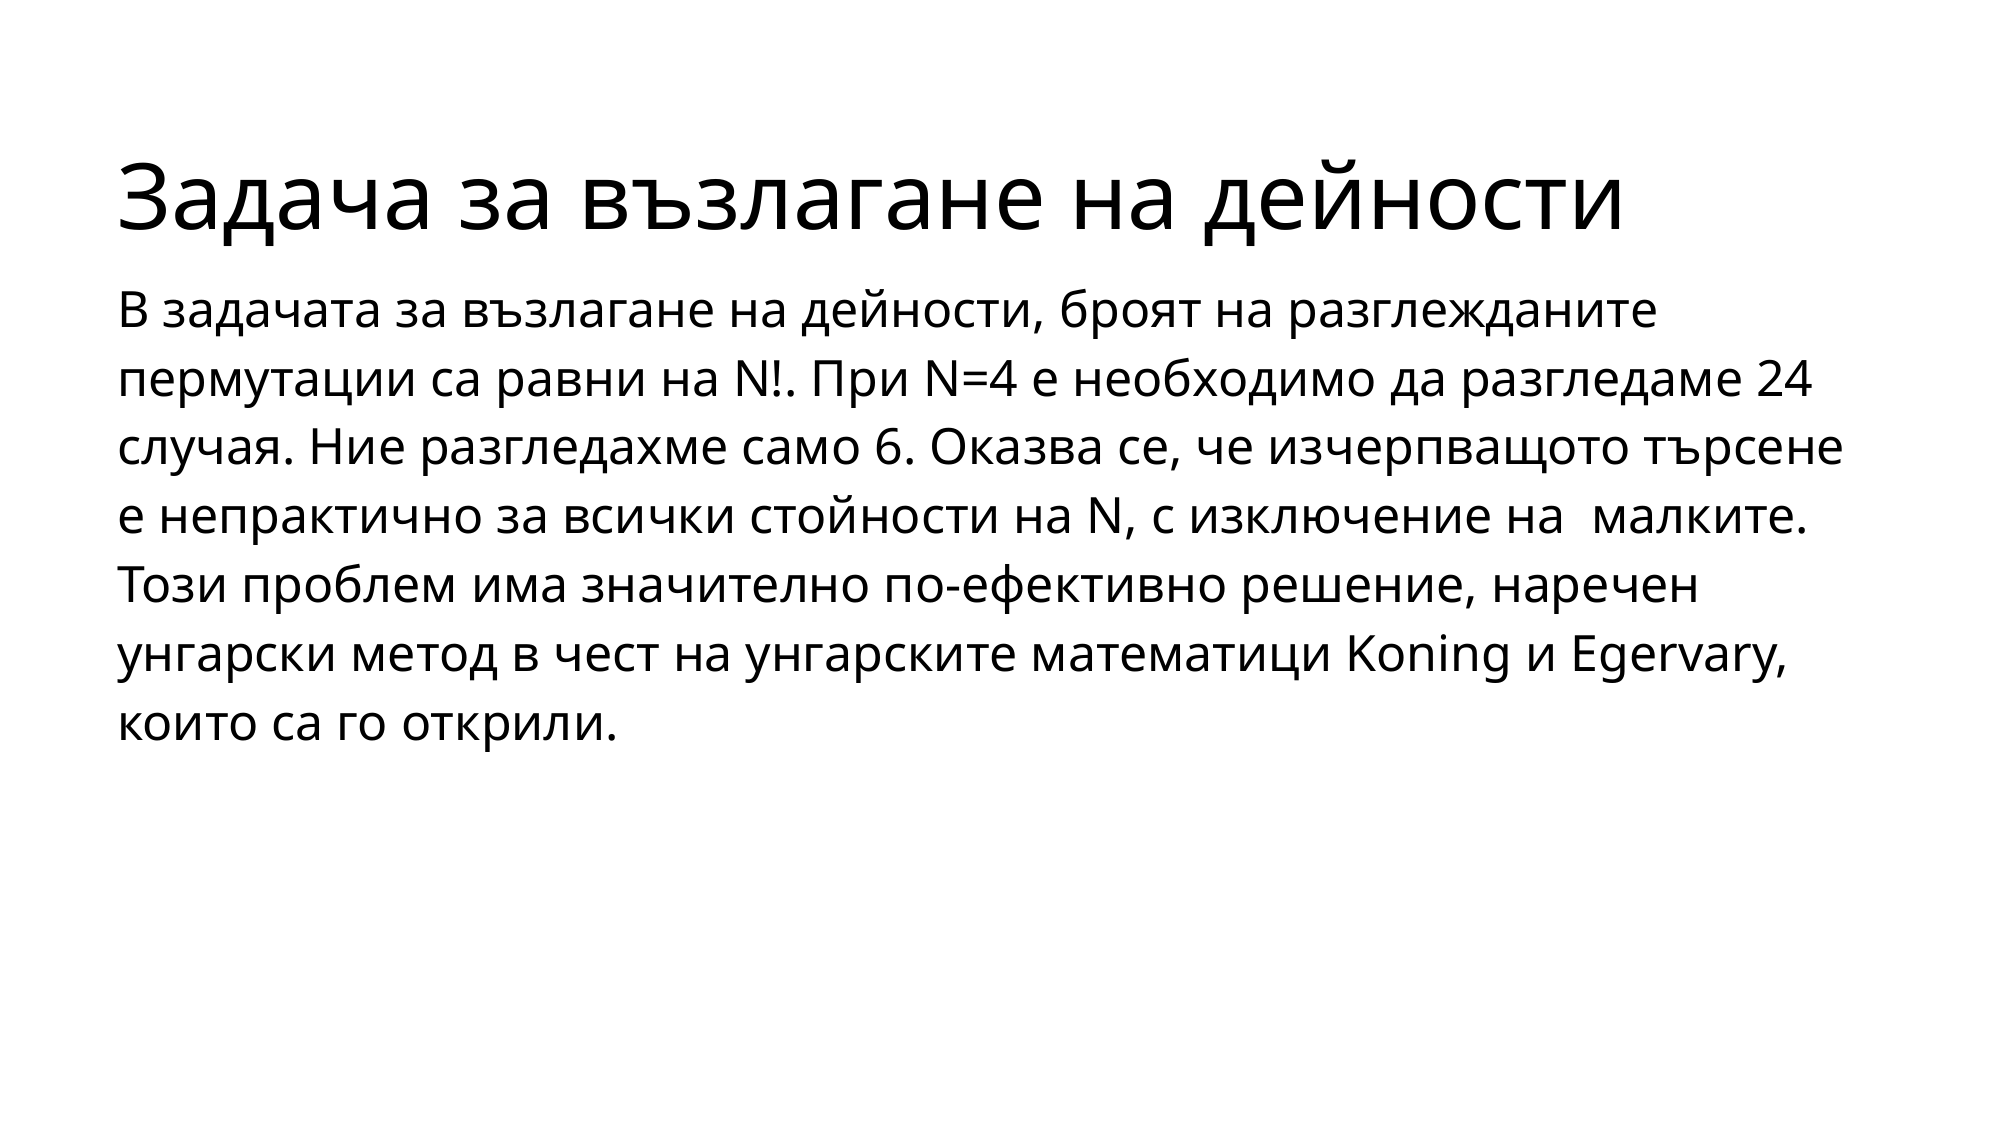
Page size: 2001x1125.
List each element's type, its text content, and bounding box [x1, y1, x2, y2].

list В задачата за възлагане на дейности, броят на разглежданите пермутации са равни на N!. При N=4 е необходимо да разгледаме 24 случая. Ние разгледахме само 6. Оказва се, че изчерпващото търсене е непрактично за всички стойности на N, с изключение на малките. Този проблем има значително по-ефективно решение, наречен унгарски метод в чест на унгарските математици Koning и Egervary, които са го открили. [99, 262, 1901, 977]
title Задача за възлагане на дейности [99, 136, 1964, 263]
